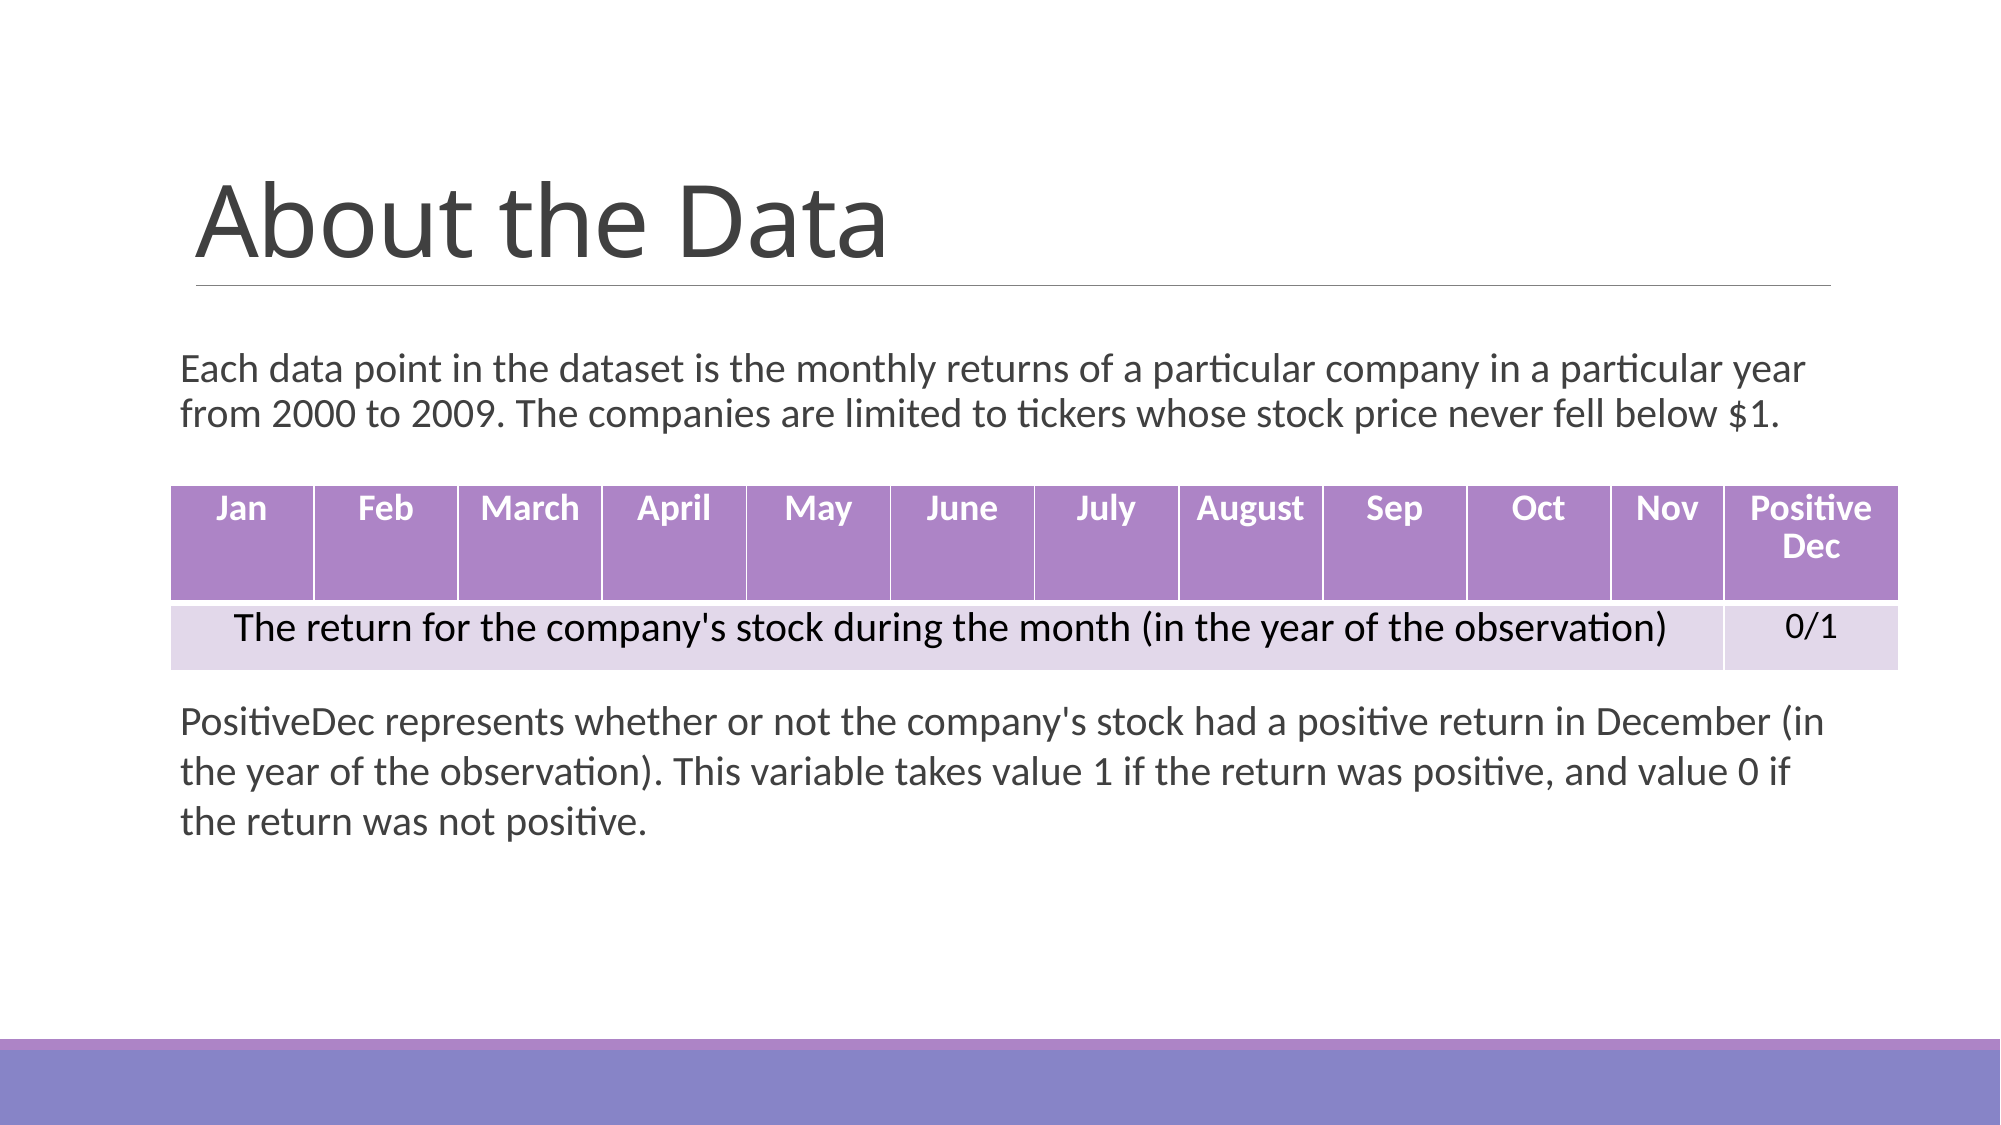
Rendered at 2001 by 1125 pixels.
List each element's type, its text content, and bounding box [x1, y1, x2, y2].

table_header Oct [1468, 486, 1610, 600]
table_header Jan [171, 486, 313, 600]
list Each data point in the dataset is the monthly returns of a particular company in a particular year from 2000 to 2009. The companies are limited to tickers whose stock price never fell below $1. PositiveDec represents whether or not the company's stock had a positive return in December (in the year of the observation). This variable takes value 1 if the return was positive, and value 0 if the return was not positive. [180, 672, 1830, 963]
table_header August [1180, 486, 1322, 600]
table_cell 0/1 [1725, 606, 1898, 670]
table_cell The return for the company's stock during the month (in the year of the observation) [171, 606, 1723, 670]
table_header PositiveDec [1725, 486, 1898, 600]
list Each data point in the dataset is the monthly returns of a particular company in a particular year from 2000 to 2009. The companies are limited to tickers whose stock price never fell below $1. PositiveDec represents whether or not the company's stock had a positive return in December (in the year of the observation). This variable takes value 1 if the return was positive, and value 0 if the return was not positive. [180, 339, 1830, 484]
table_header Feb [315, 486, 457, 600]
title About the Data [180, 47, 1830, 285]
table_header April [603, 486, 746, 600]
table_header Nov [1612, 486, 1723, 600]
table_header July [1035, 486, 1178, 600]
table_header May [747, 486, 890, 600]
table_header June [891, 486, 1034, 600]
table_header March [459, 486, 601, 600]
table_header Sep [1324, 486, 1466, 600]
